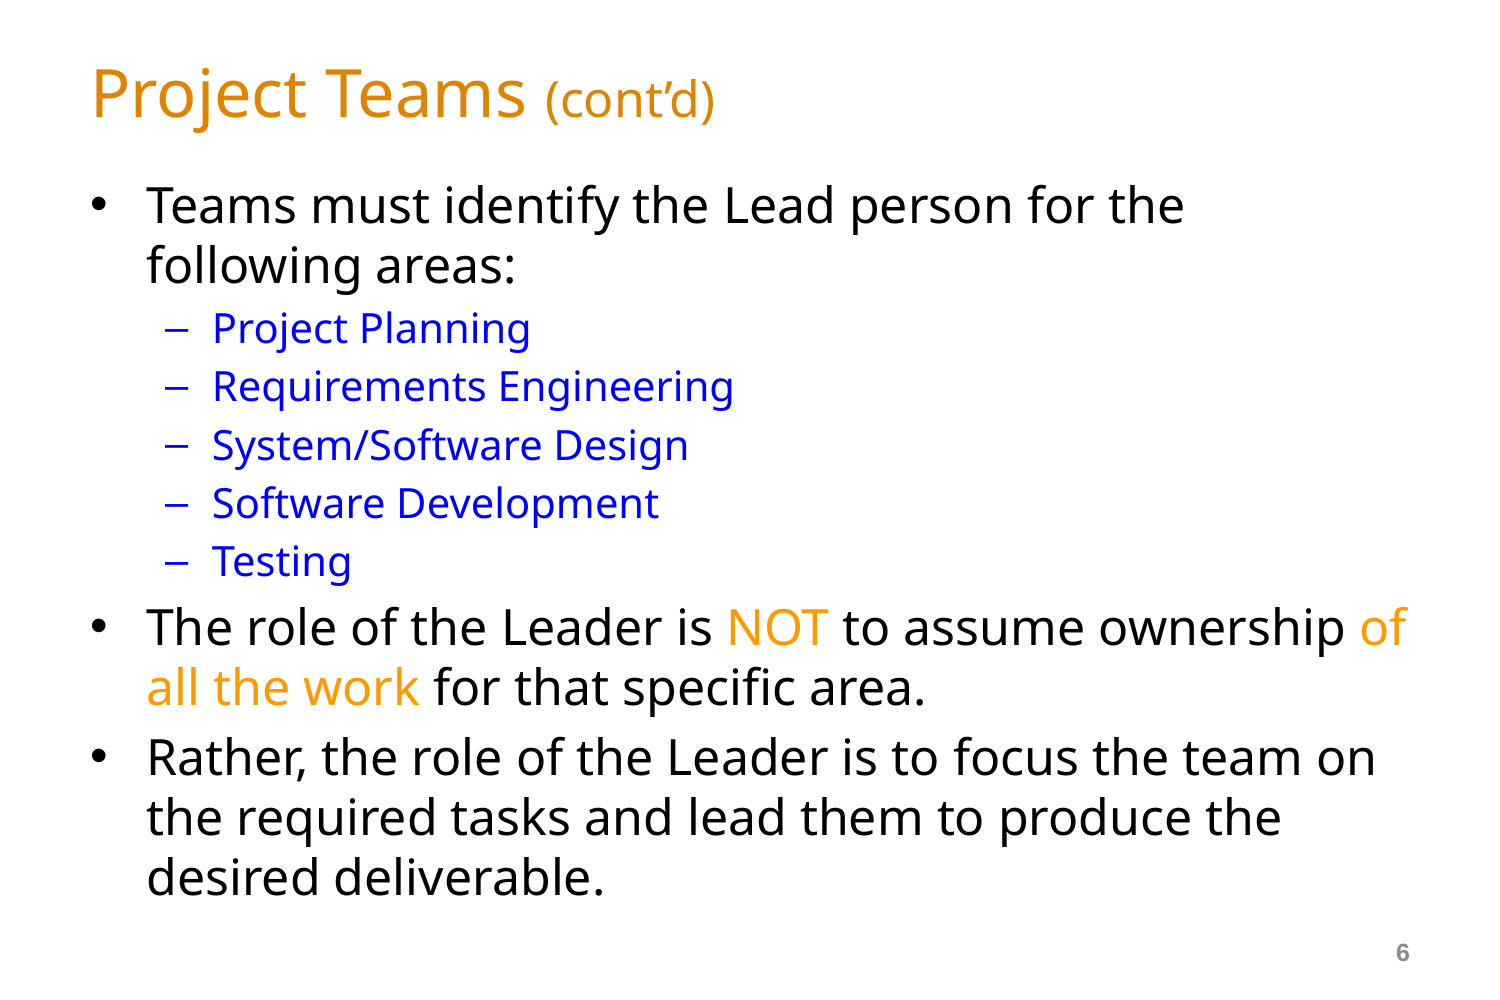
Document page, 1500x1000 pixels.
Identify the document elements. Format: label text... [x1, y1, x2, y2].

slide_number 6 [1074, 926, 1425, 981]
list Teams must identify the Lead person for the following areas: Project Planning Requirements Engineering System/Software Design Software Development Testing The role of the Leader is NOT to assume ownership of all the work for that specific area. Rather, the role of the Leader is to focus the team on the required tasks and lead them to produce the desired deliverable. [75, 165, 1425, 894]
title Project Teams (cont’d) [75, 40, 1425, 142]
